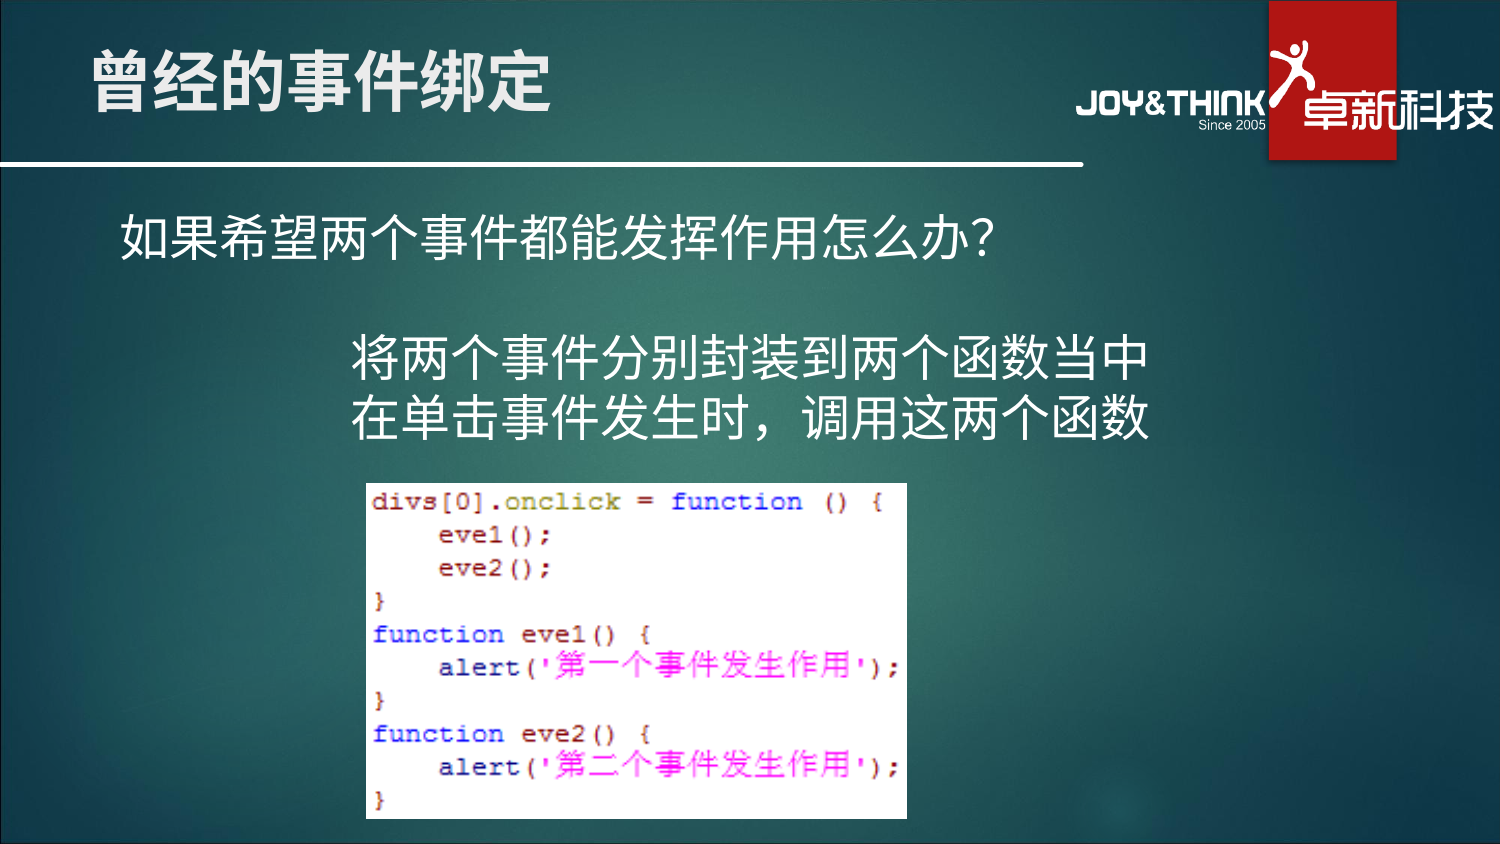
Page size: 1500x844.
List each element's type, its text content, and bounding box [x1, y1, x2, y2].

picture [0, 0, 1500, 844]
text_box 将两个事件分别封装到两个函数当中 在单击事件发生时，调用这两个函数 [335, 319, 1165, 454]
text_box 如果希望两个事件都能发挥作用怎么办？ [105, 198, 1035, 274]
title 曾经的事件绑定 [75, 33, 1425, 175]
